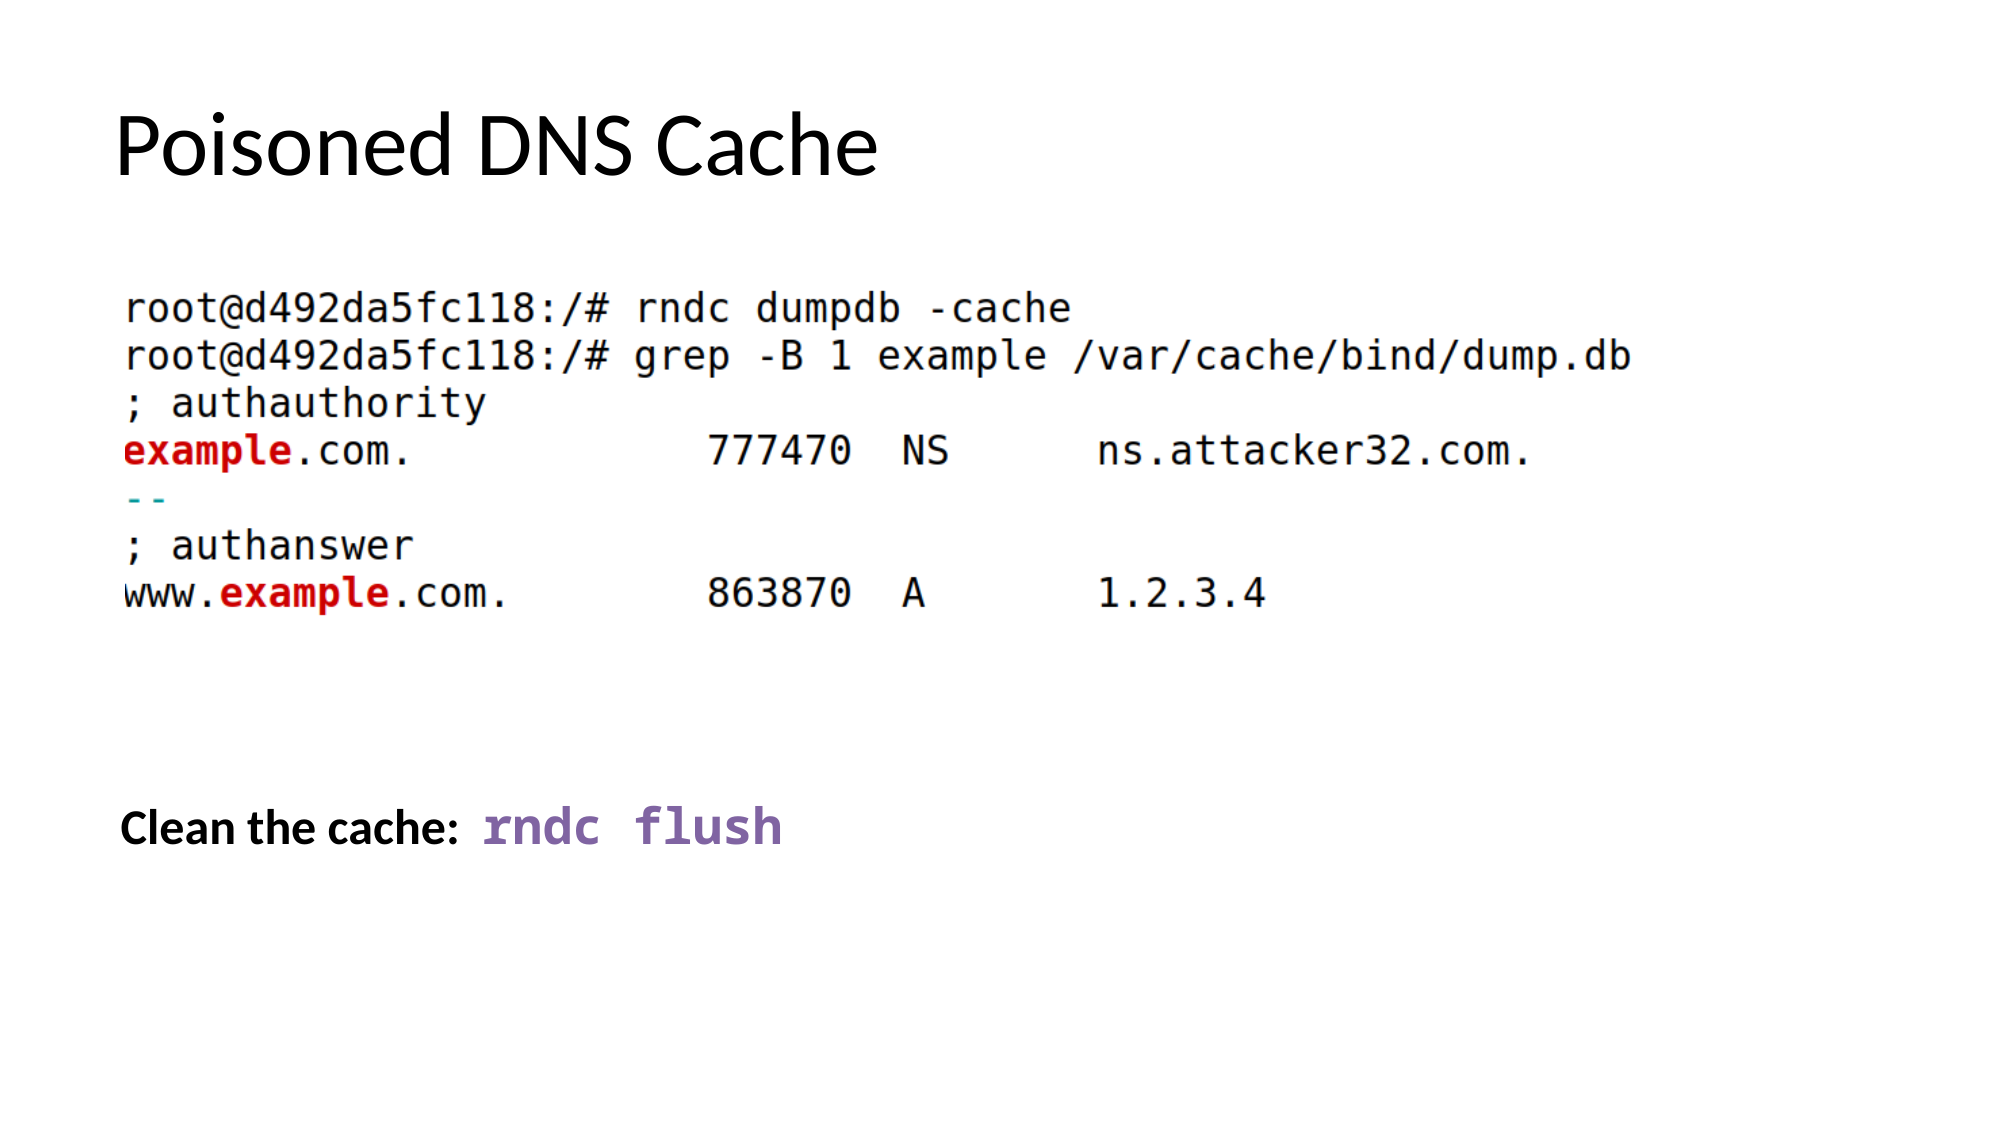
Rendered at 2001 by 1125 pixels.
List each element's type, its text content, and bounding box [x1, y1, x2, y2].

text_box Clean the cache: rndc flush [105, 787, 1106, 863]
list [124, 287, 1665, 622]
title Poisoned DNS Cache [99, 45, 1900, 233]
